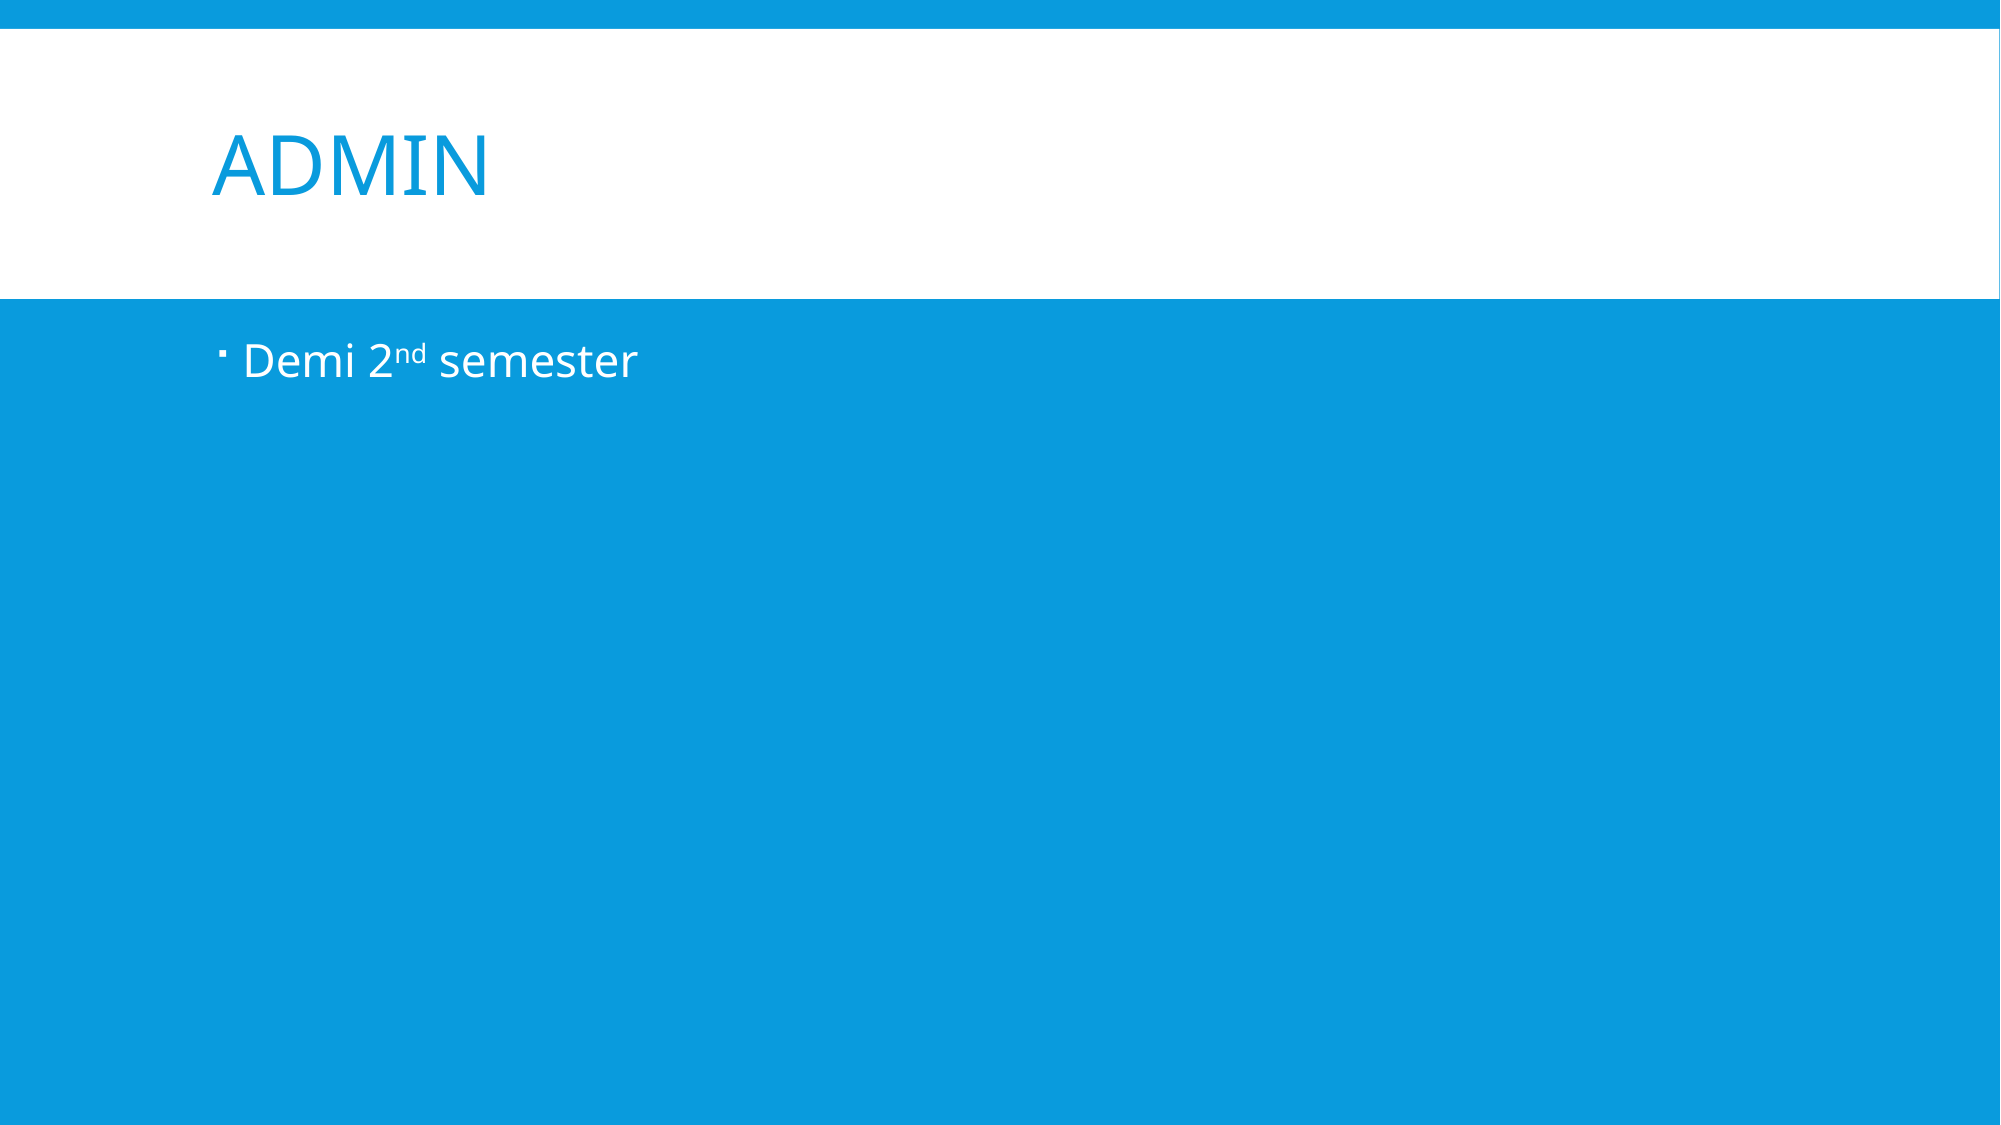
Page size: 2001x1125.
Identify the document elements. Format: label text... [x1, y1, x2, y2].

title Admin [197, 46, 1803, 295]
list Demi 2nd semester [197, 329, 1803, 1020]
